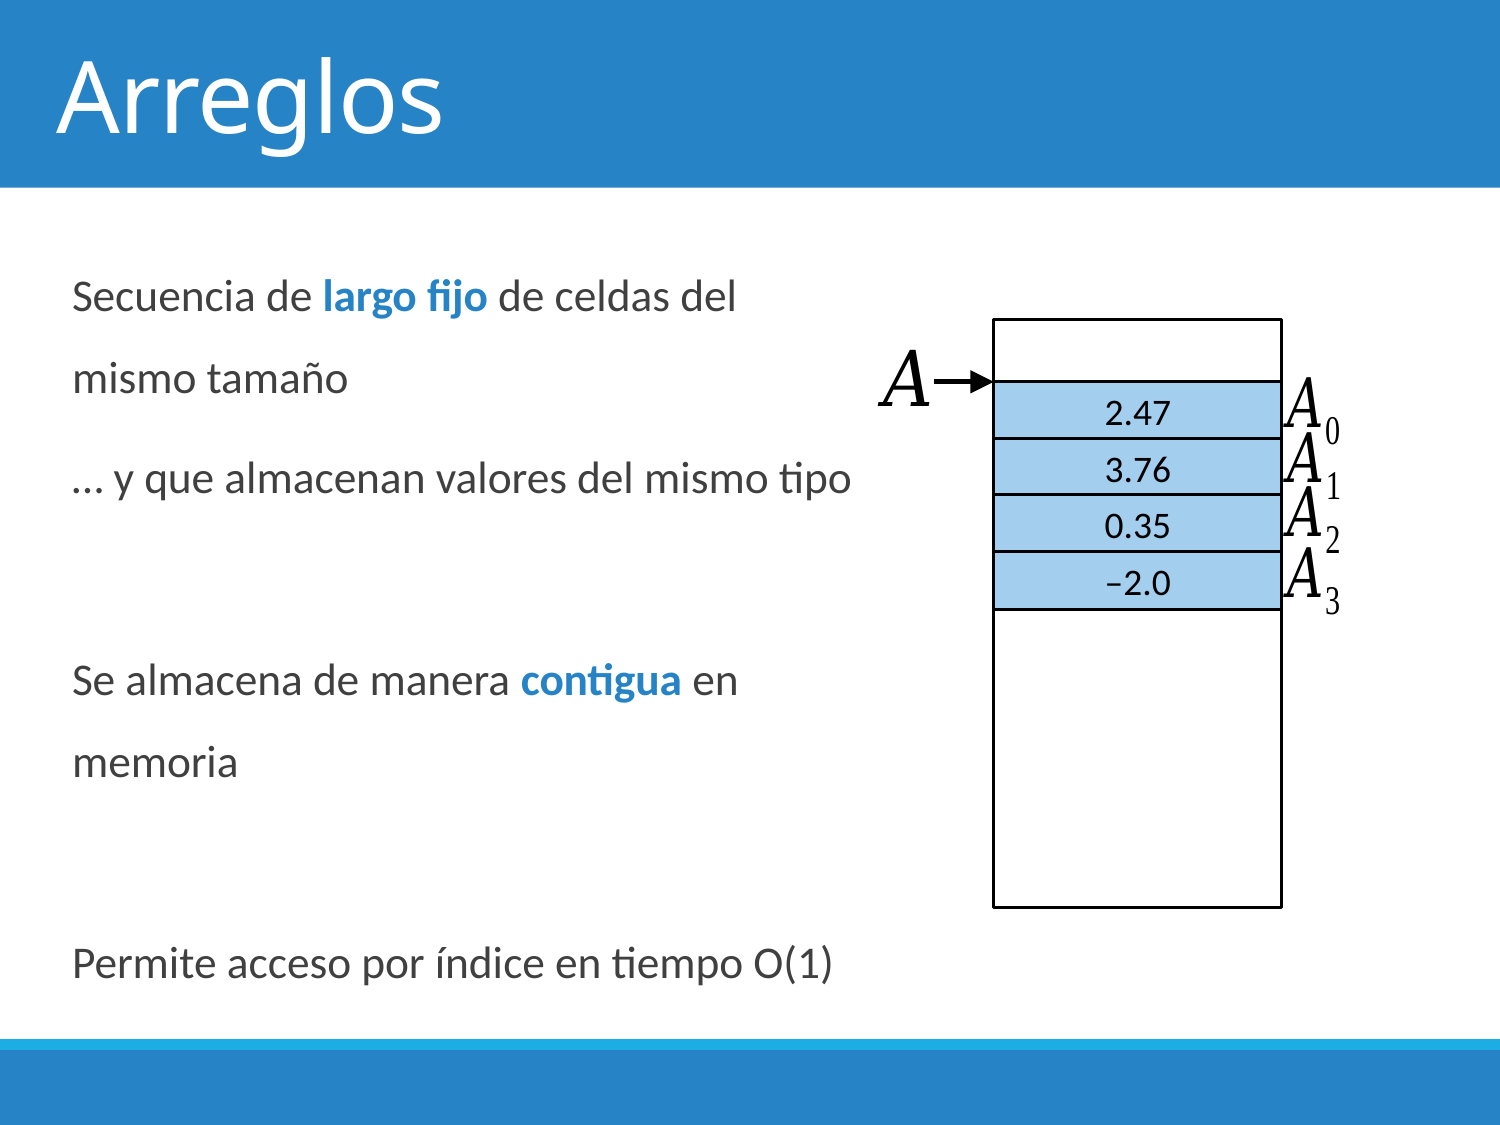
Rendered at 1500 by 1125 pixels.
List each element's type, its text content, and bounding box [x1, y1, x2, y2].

title Arreglos [41, 0, 1459, 188]
text_box 3.76 [992, 437, 1283, 493]
list Secuencia de largo fijo de celdas del mismo tamaño … y que almacenan valores del mismo tipo Se almacena de manera contigua en memoria Permite acceso por índice en tiempo O(1) [41, 211, 875, 1016]
text_box 0.35 [992, 493, 1283, 550]
text_box [992, 611, 1283, 909]
text_box 2.47 [992, 380, 1283, 437]
text_box –2.0 [992, 550, 1283, 611]
text_box [992, 318, 1283, 380]
